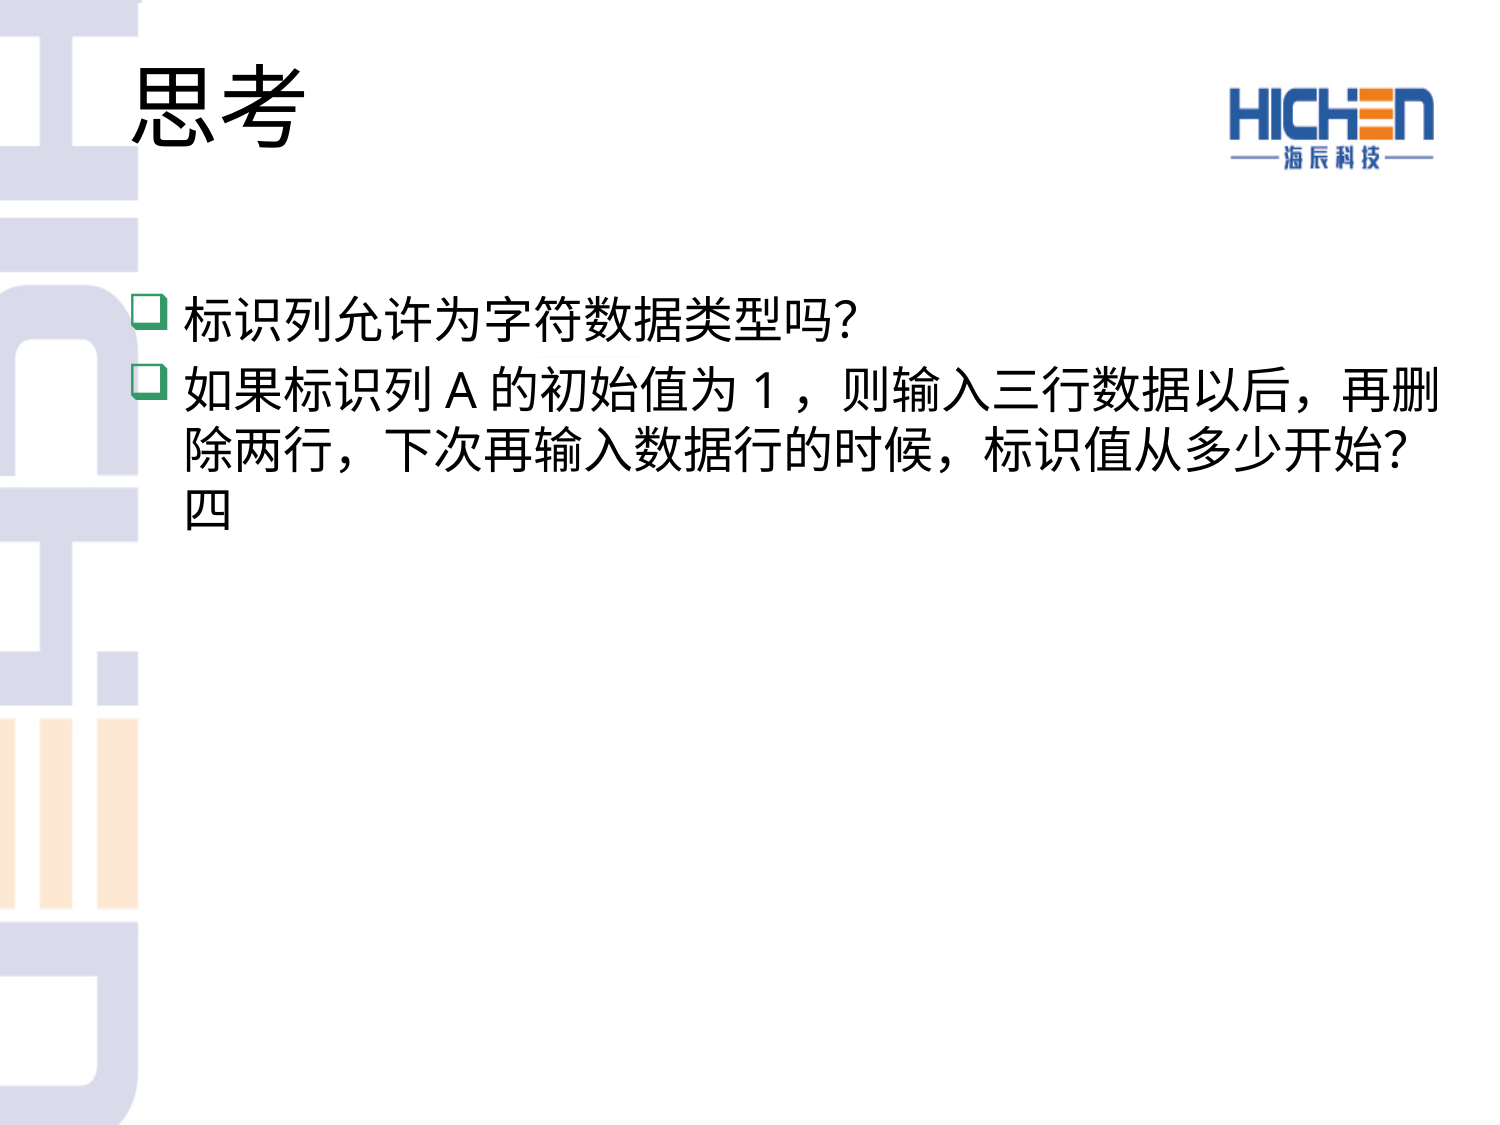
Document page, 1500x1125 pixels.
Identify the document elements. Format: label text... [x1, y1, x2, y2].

title 思考 [112, 54, 1375, 281]
text_box 标识列允许为字符数据类型吗？ 如果标识列A的初始值为1，则输入三行数据以后，再删除两行，下次再输入数据行的时候，标识值从多少开始？四 [112, 281, 1459, 1000]
picture [0, 0, 1500, 1125]
